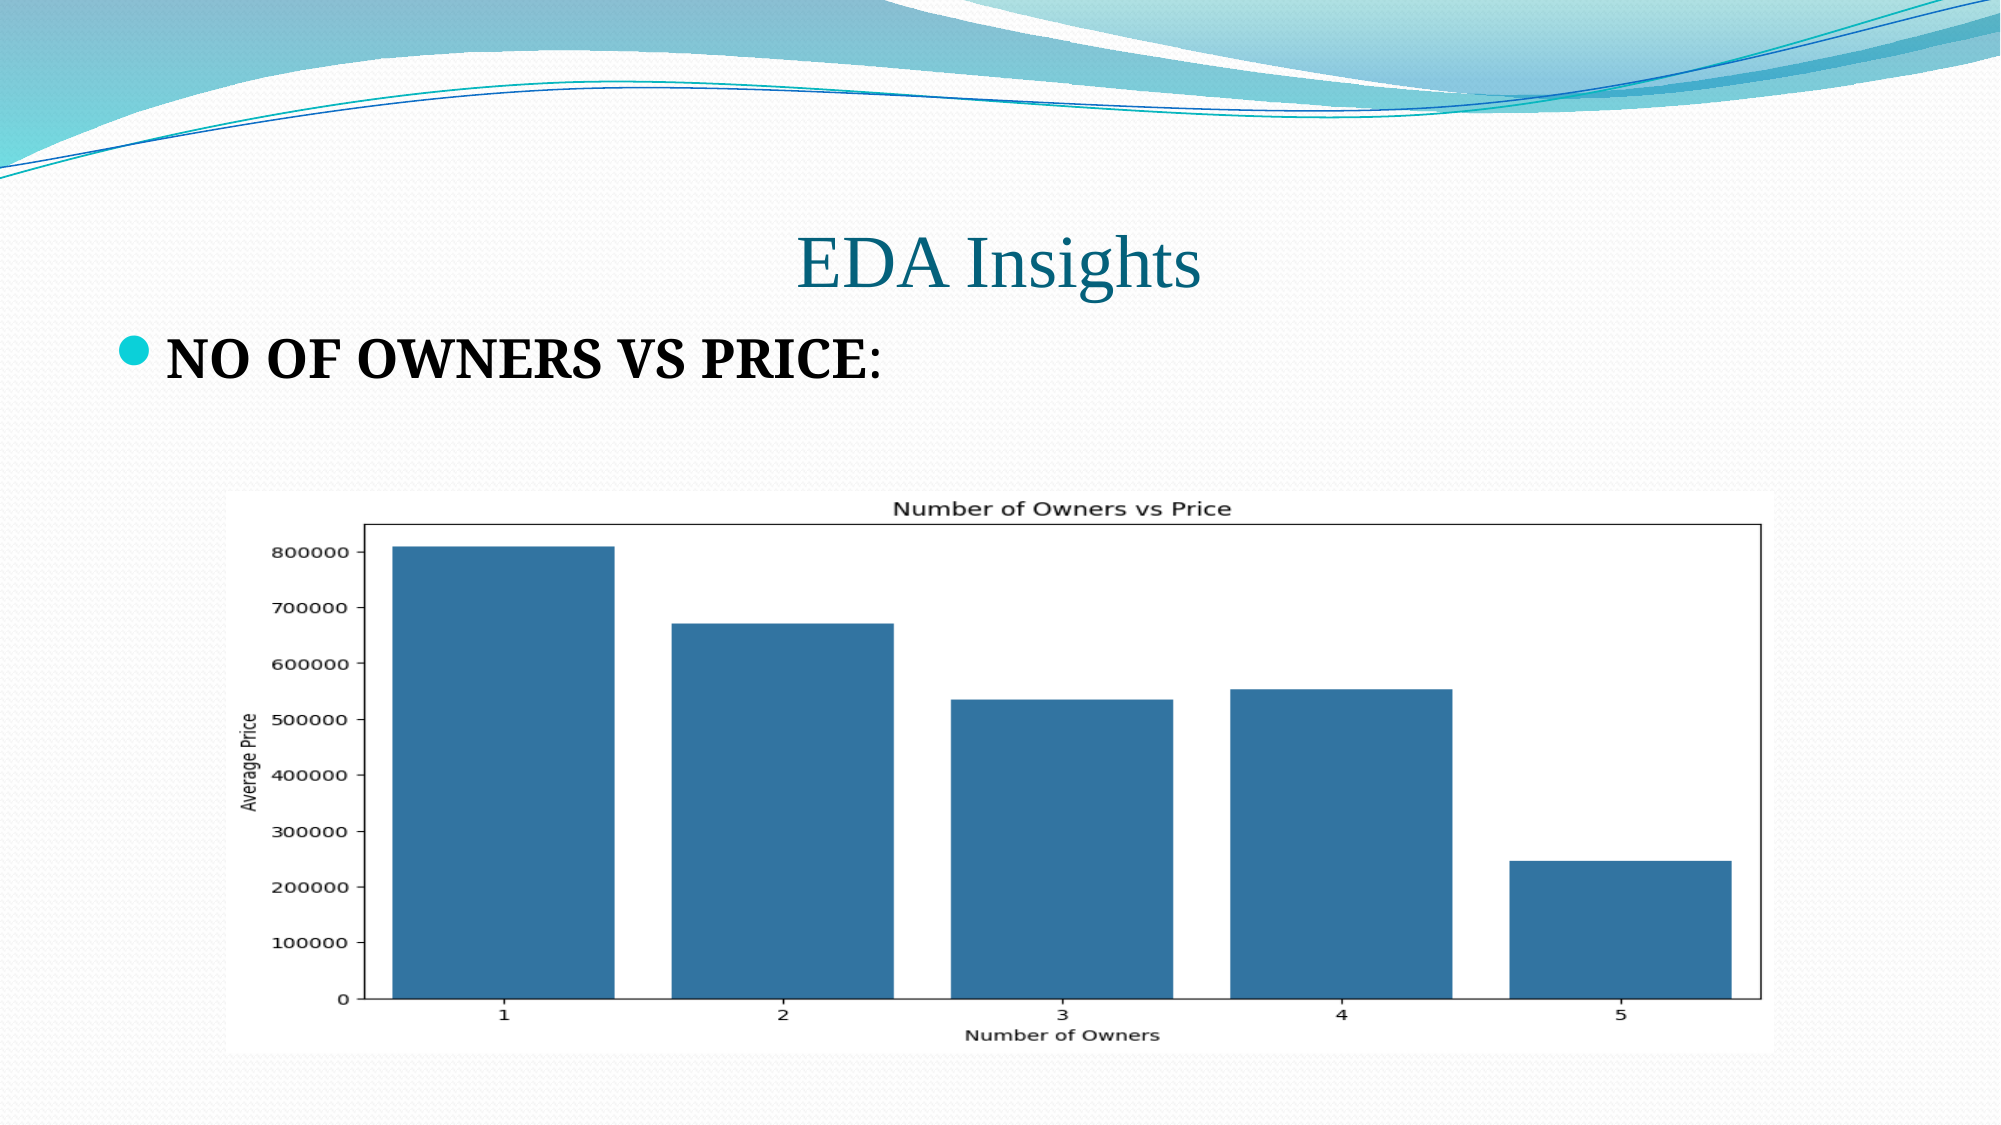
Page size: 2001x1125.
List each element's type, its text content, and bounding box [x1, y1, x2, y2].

title EDA Insights [99, 115, 1900, 303]
list NO OF OWNERS VS PRICE: [99, 317, 1900, 1038]
picture [226, 491, 1774, 1053]
